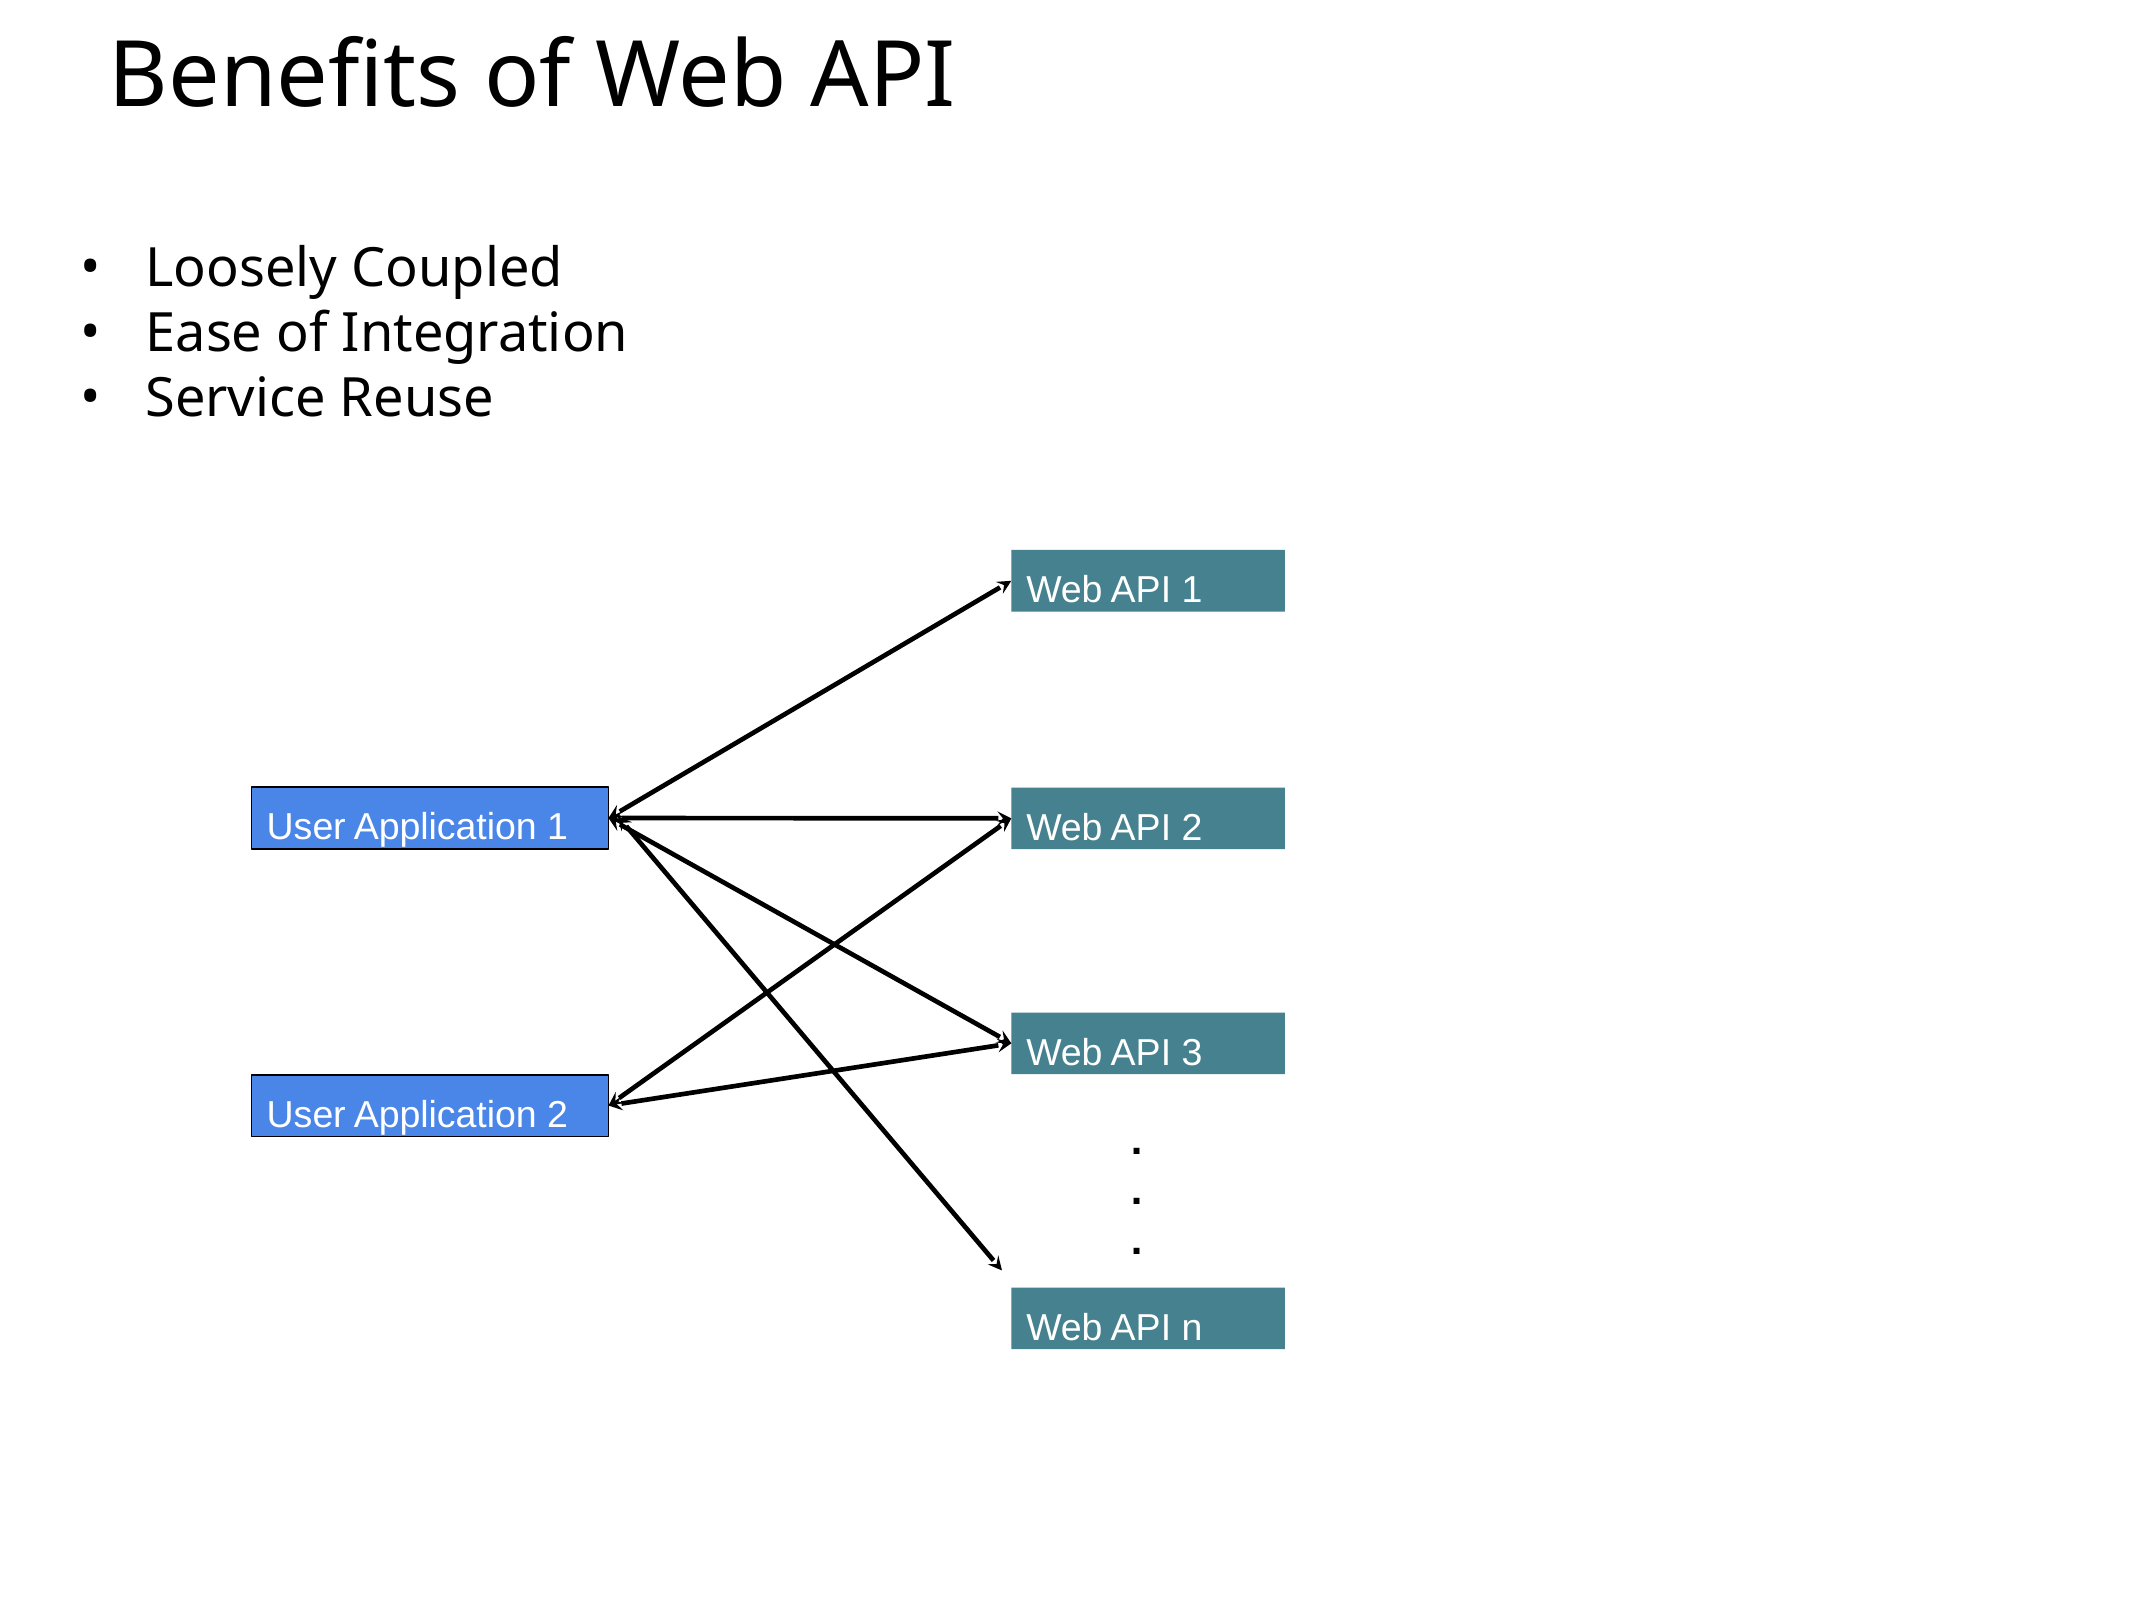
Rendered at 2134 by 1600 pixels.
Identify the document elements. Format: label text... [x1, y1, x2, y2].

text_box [608, 580, 1012, 816]
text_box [608, 1043, 1012, 1106]
text_box . . . [1115, 1098, 1299, 1248]
text_box Web API n [1011, 1287, 1285, 1350]
text_box Web API 1 [1011, 549, 1285, 612]
list Loosely Coupled Ease of Integration Service Reuse [55, 217, 2002, 1588]
title Benefits of Web API [93, 0, 2040, 230]
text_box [617, 1114, 1003, 1271]
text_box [608, 818, 1012, 1042]
text_box Web API 3 [1017, 1012, 1285, 1075]
text_box User Application 2 1 1 [251, 1074, 609, 1137]
text_box Web API 2 [1016, 787, 1285, 850]
text_box User Application 1 1 1 [251, 787, 603, 849]
